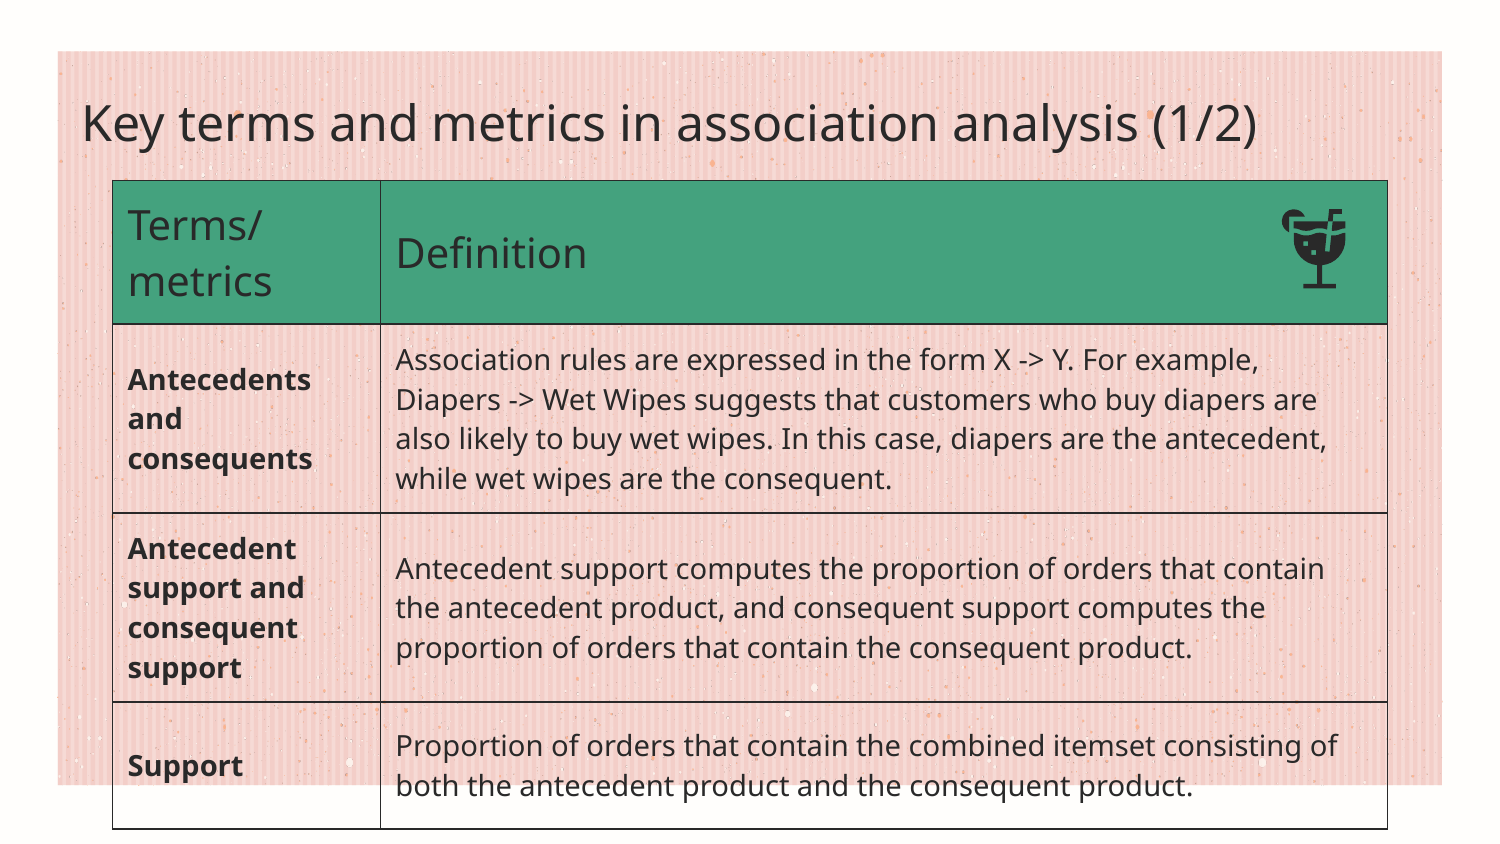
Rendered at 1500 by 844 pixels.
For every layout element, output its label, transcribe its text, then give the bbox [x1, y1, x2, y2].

table_cell Association rules are expressed in the form X -> Y. For example, Diapers -> Wet Wipes suggests that customers who buy diapers are also likely to buy wet wipes. In this case, diapers are the antecedent, while wet wipes are the consequent. [381, 325, 1387, 512]
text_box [1281, 208, 1346, 289]
table_header Definition [381, 181, 1387, 323]
table_cell Antecedent support and consequent support [113, 514, 380, 701]
table_cell Support [113, 703, 380, 828]
table_header Terms/ metrics [113, 181, 380, 323]
table_cell Proportion of orders that contain the combined itemset consisting of both the antecedent product and the consequent product. [381, 703, 1387, 828]
title Key terms and metrics in association analysis (1/2) [66, 76, 1460, 170]
table_cell Antecedent support computes the proportion of orders that contain the antecedent product, and consequent support computes the proportion of orders that contain the consequent product. [381, 514, 1387, 701]
table_cell Antecedents and consequents [113, 325, 380, 512]
